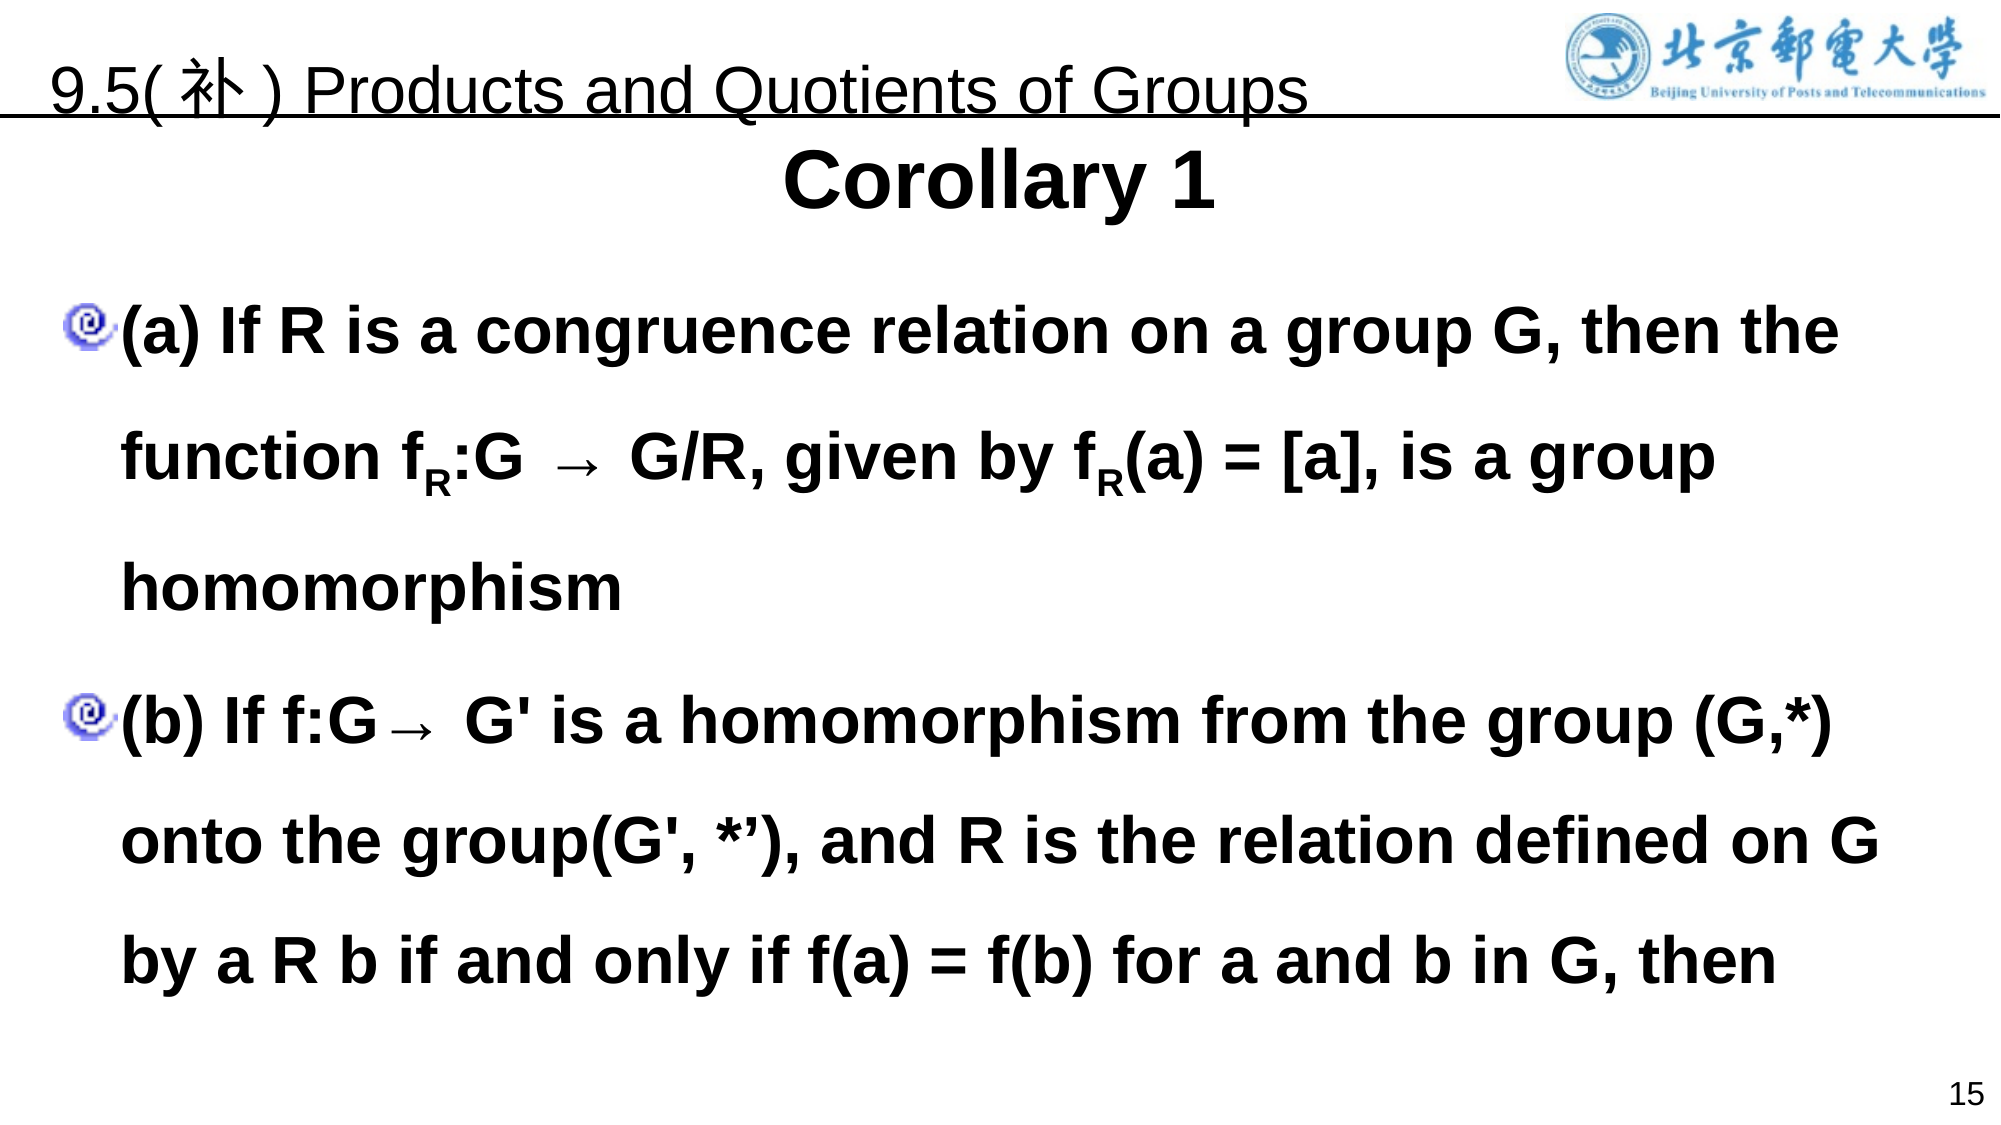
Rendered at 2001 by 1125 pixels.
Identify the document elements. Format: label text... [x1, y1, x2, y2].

text_box (a) If R is a congruence relation on a group G, then the function fR:G → G/R, given by fR(a) = [a], is a group homomorphism (b) If f:G→ G' is a homomorphism from the group (G,*) onto the group(G', *’), and R is the relation defined on G by a R b if and only if f(a) = f(b) for a and b in G, then [48, 239, 1951, 1125]
text_box Corollary 1 [634, 135, 1366, 234]
picture [1849, 13, 1988, 101]
picture [63, 693, 118, 741]
text_box 9.5(补) Products and Quotients of Groups [34, 0, 1849, 135]
picture [63, 303, 118, 351]
